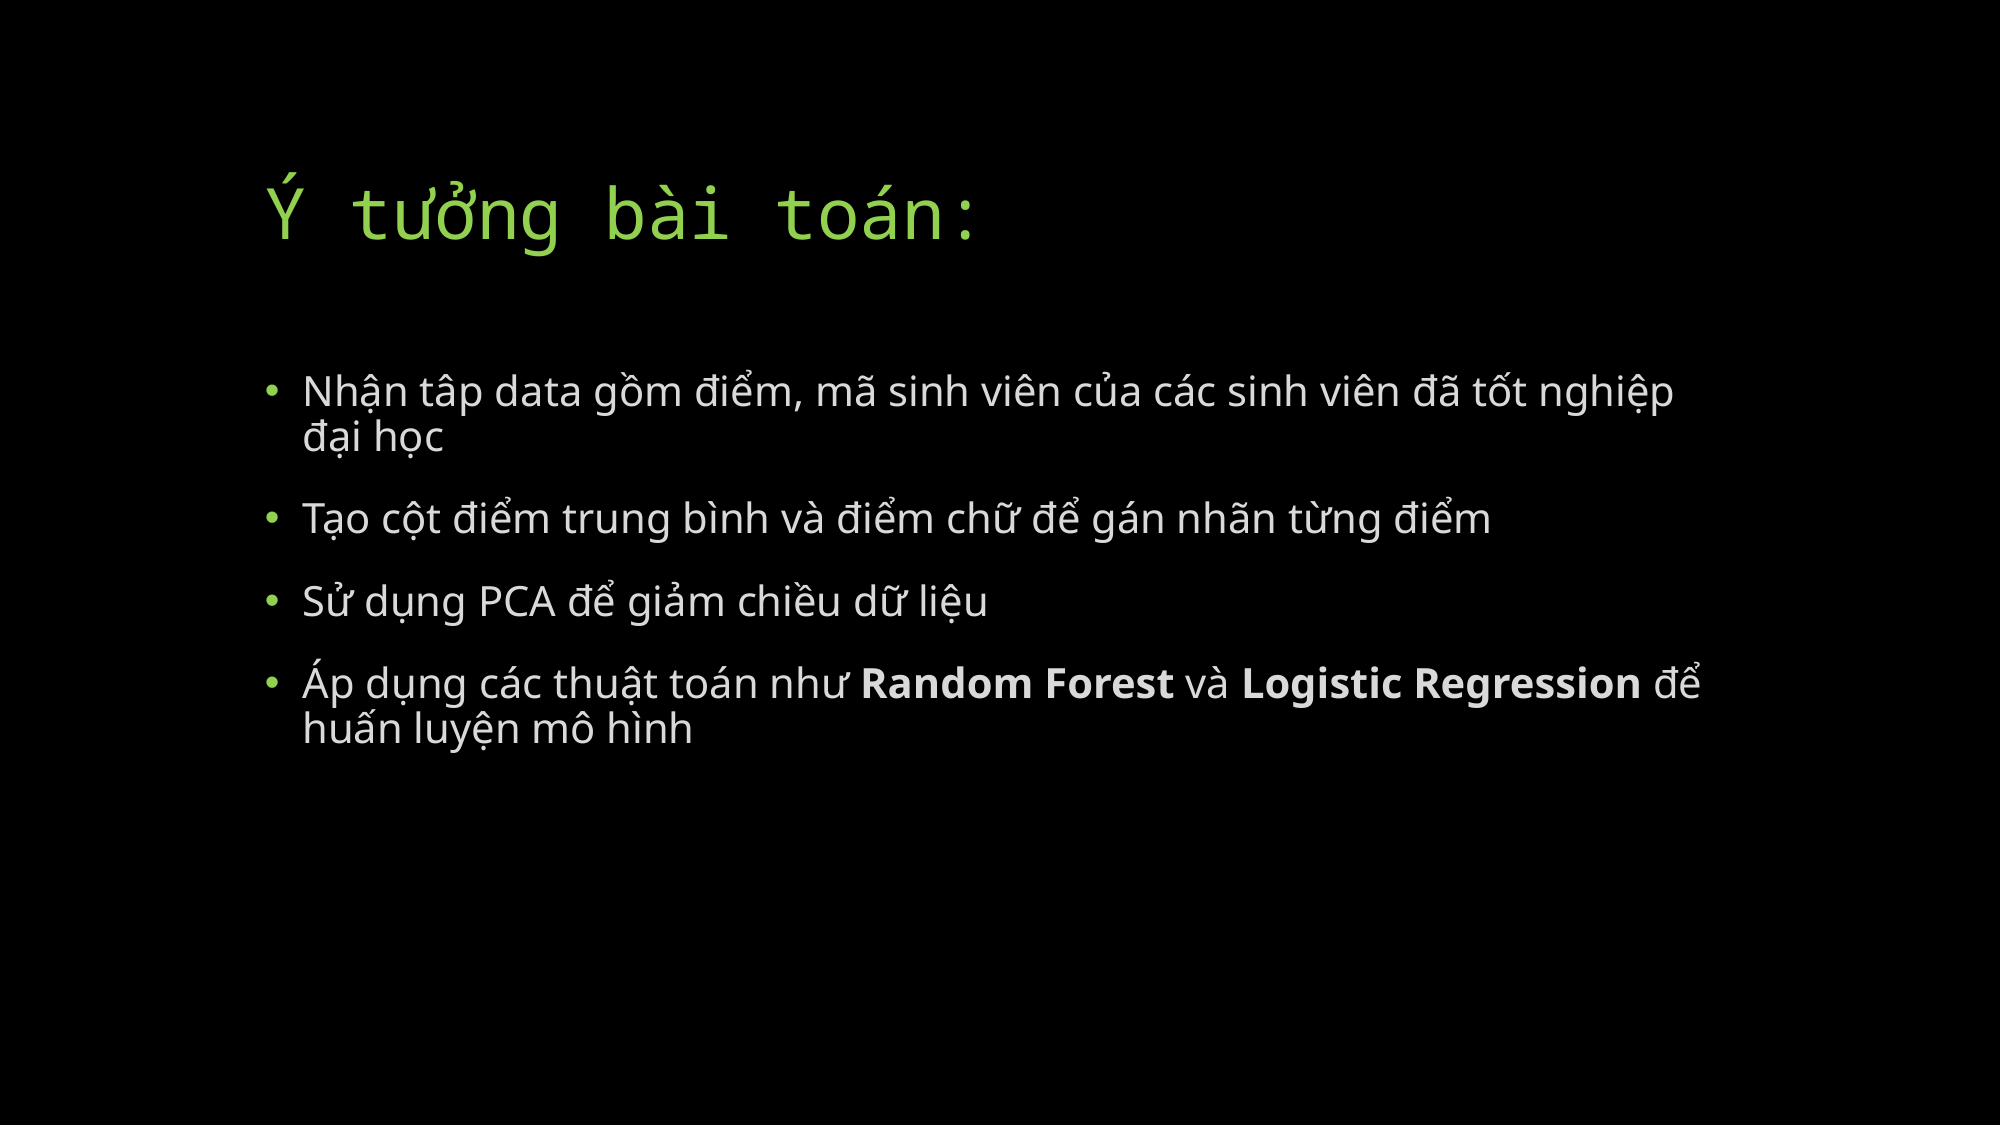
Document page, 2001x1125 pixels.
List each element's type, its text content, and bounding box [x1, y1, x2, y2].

list Nhận tâp data gồm điểm, mã sinh viên của các sinh viên đã tốt nghiệp đại học Tạo cột điểm trung bình và điểm chữ để gán nhãn từng điểm Sử dụng PCA để giảm chiều dữ liệu Áp dụng các thuật toán như Random Forest và Logistic Regression để huấn luyện mô hình [249, 362, 1750, 838]
title Ý tưởng bài toán: [249, 75, 1750, 263]
